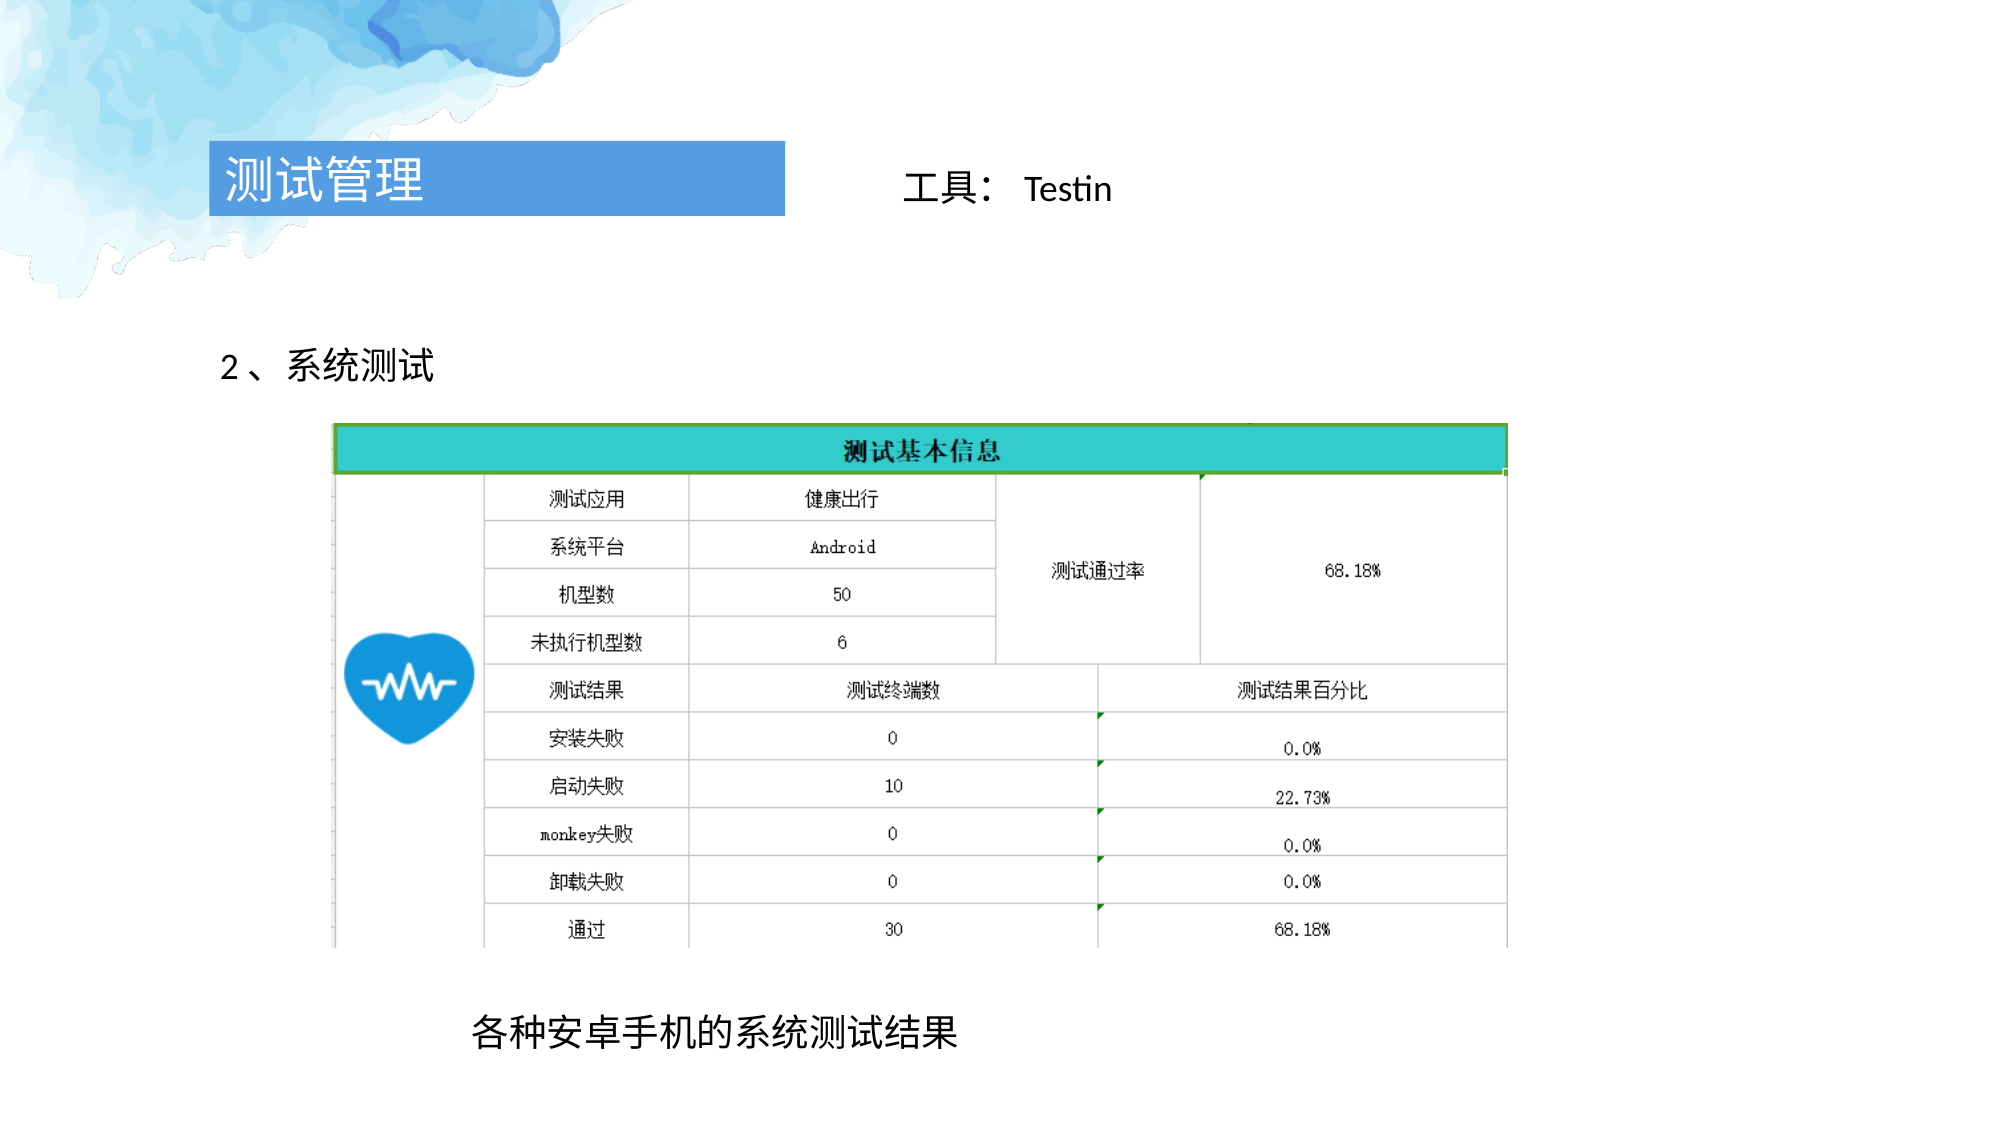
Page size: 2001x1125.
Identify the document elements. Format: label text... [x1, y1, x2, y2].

text_box 测试管理 [209, 140, 786, 216]
picture [0, 0, 753, 299]
picture [331, 423, 1508, 948]
text_box 各种安卓手机的系统测试结果 [456, 1001, 975, 1062]
text_box 工具：Testin [888, 156, 1128, 216]
text_box 2、系统测试 [205, 334, 451, 395]
